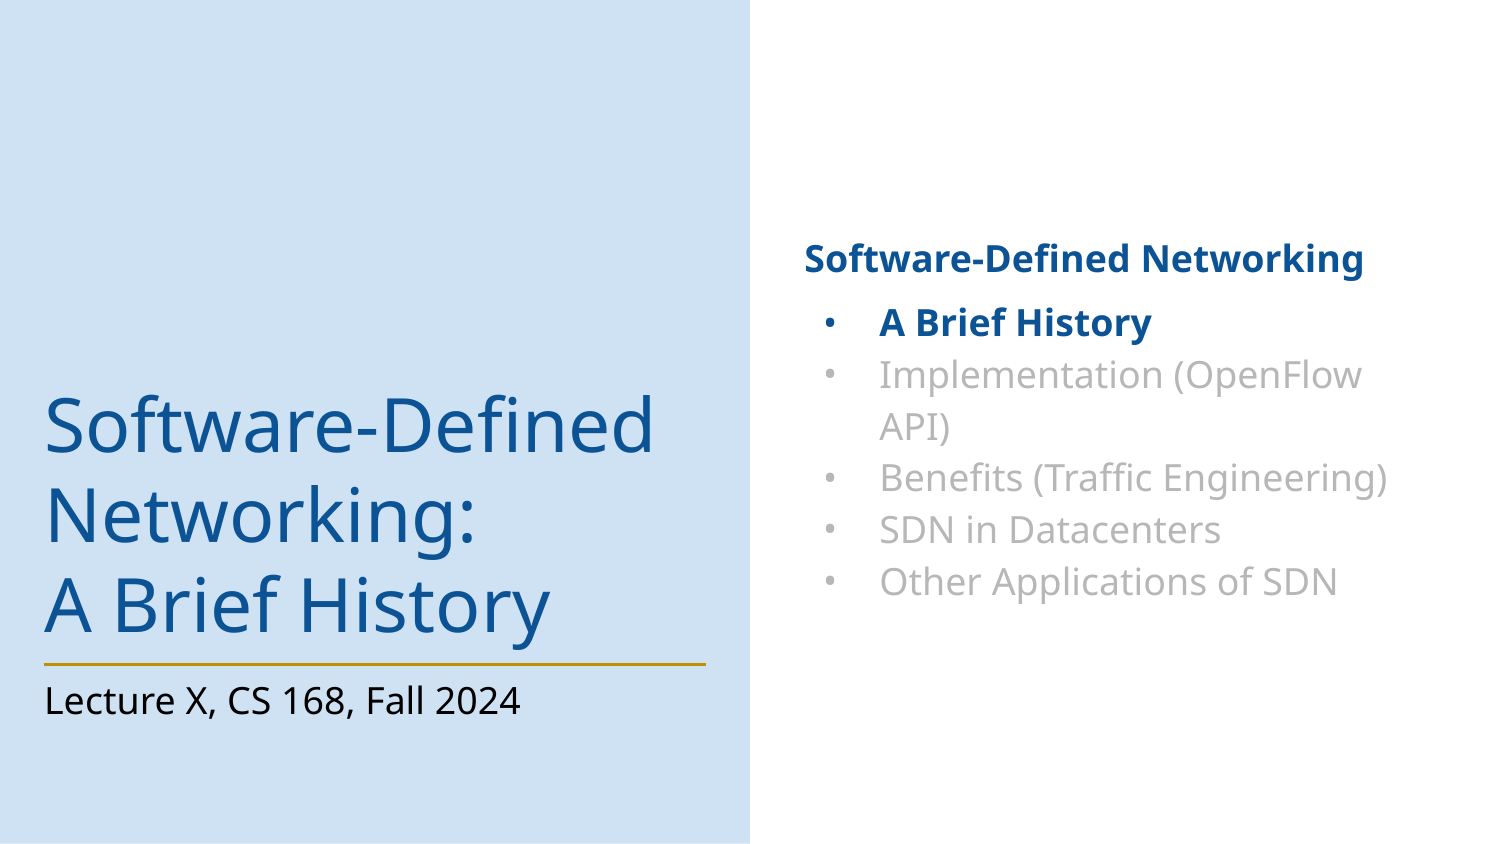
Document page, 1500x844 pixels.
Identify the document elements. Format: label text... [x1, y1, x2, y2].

list Software-Defined Networking A Brief History Implementation (OpenFlow API) Benefits (Traffic Engineering) SDN in Datacenters Other Applications of SDN [789, 65, 1452, 765]
title Software-Defined Networking: A Brief History [29, 328, 692, 663]
subtitle Lecture X, CS 168, Fall 2024 [29, 667, 712, 732]
